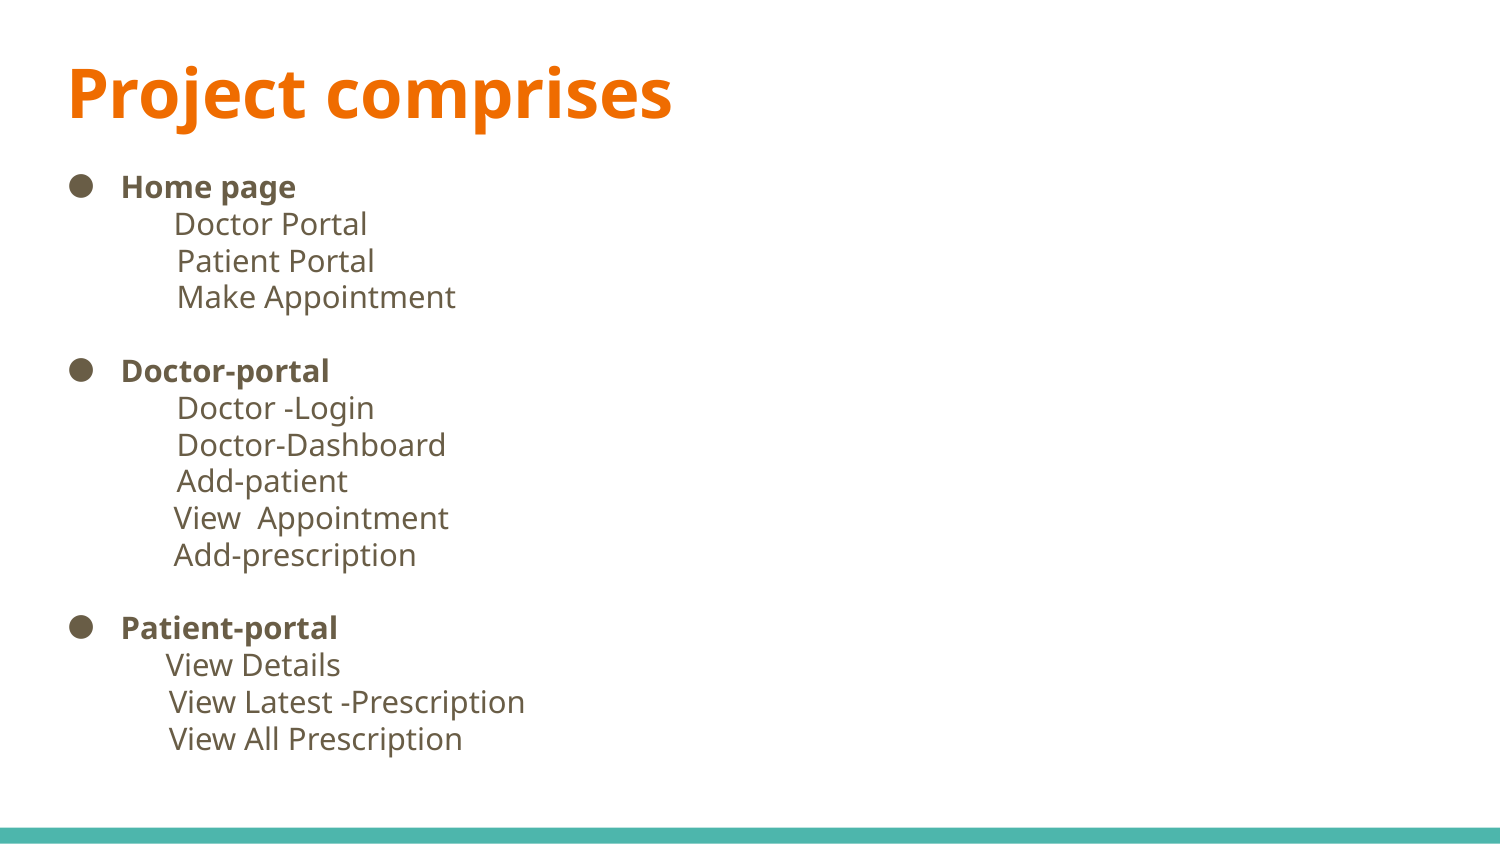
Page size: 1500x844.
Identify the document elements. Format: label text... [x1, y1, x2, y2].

title Project comprises [51, 30, 1449, 154]
list Home page Doctor Portal Patient Portal Make Appointment Doctor-portal Doctor -Login Doctor-Dashboard Add-patient View Appointment Add-prescription Patient-portal View Details View Latest -Prescription View All Prescription [30, 173, 1429, 826]
